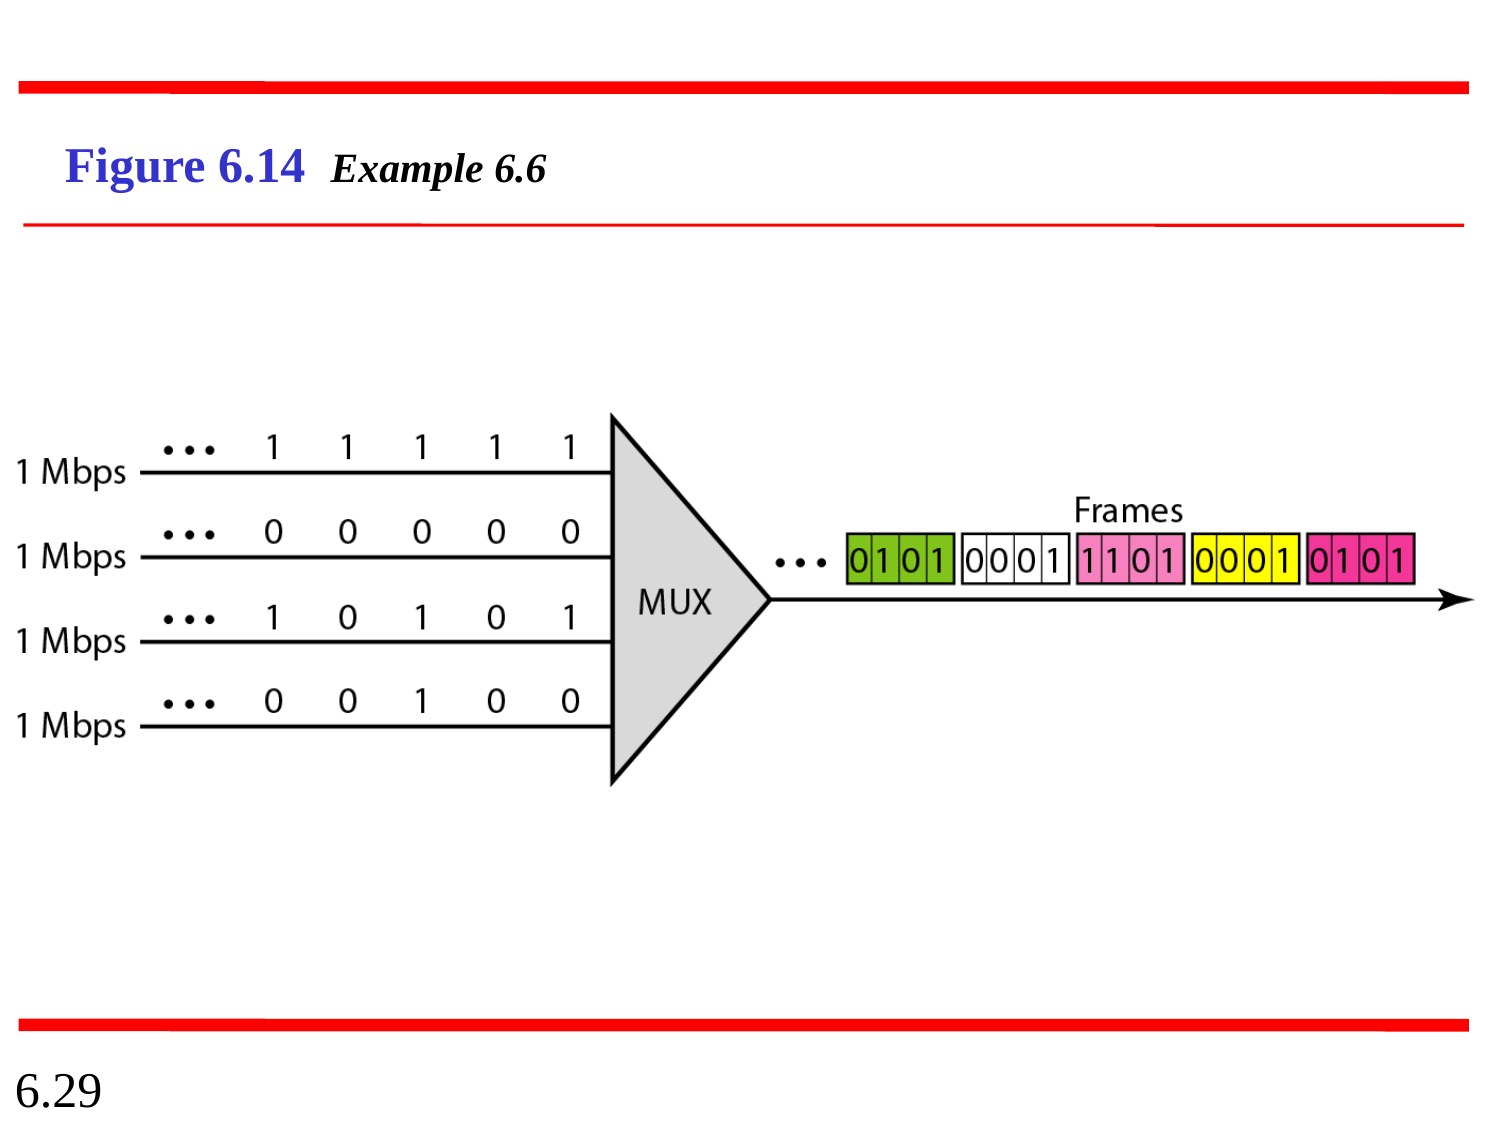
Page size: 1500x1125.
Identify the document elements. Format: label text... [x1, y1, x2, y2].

text_box Figure 6.14 Example 6.6 [50, 124, 562, 201]
picture [14, 412, 1475, 788]
slide_number 6.29 [0, 1050, 313, 1125]
